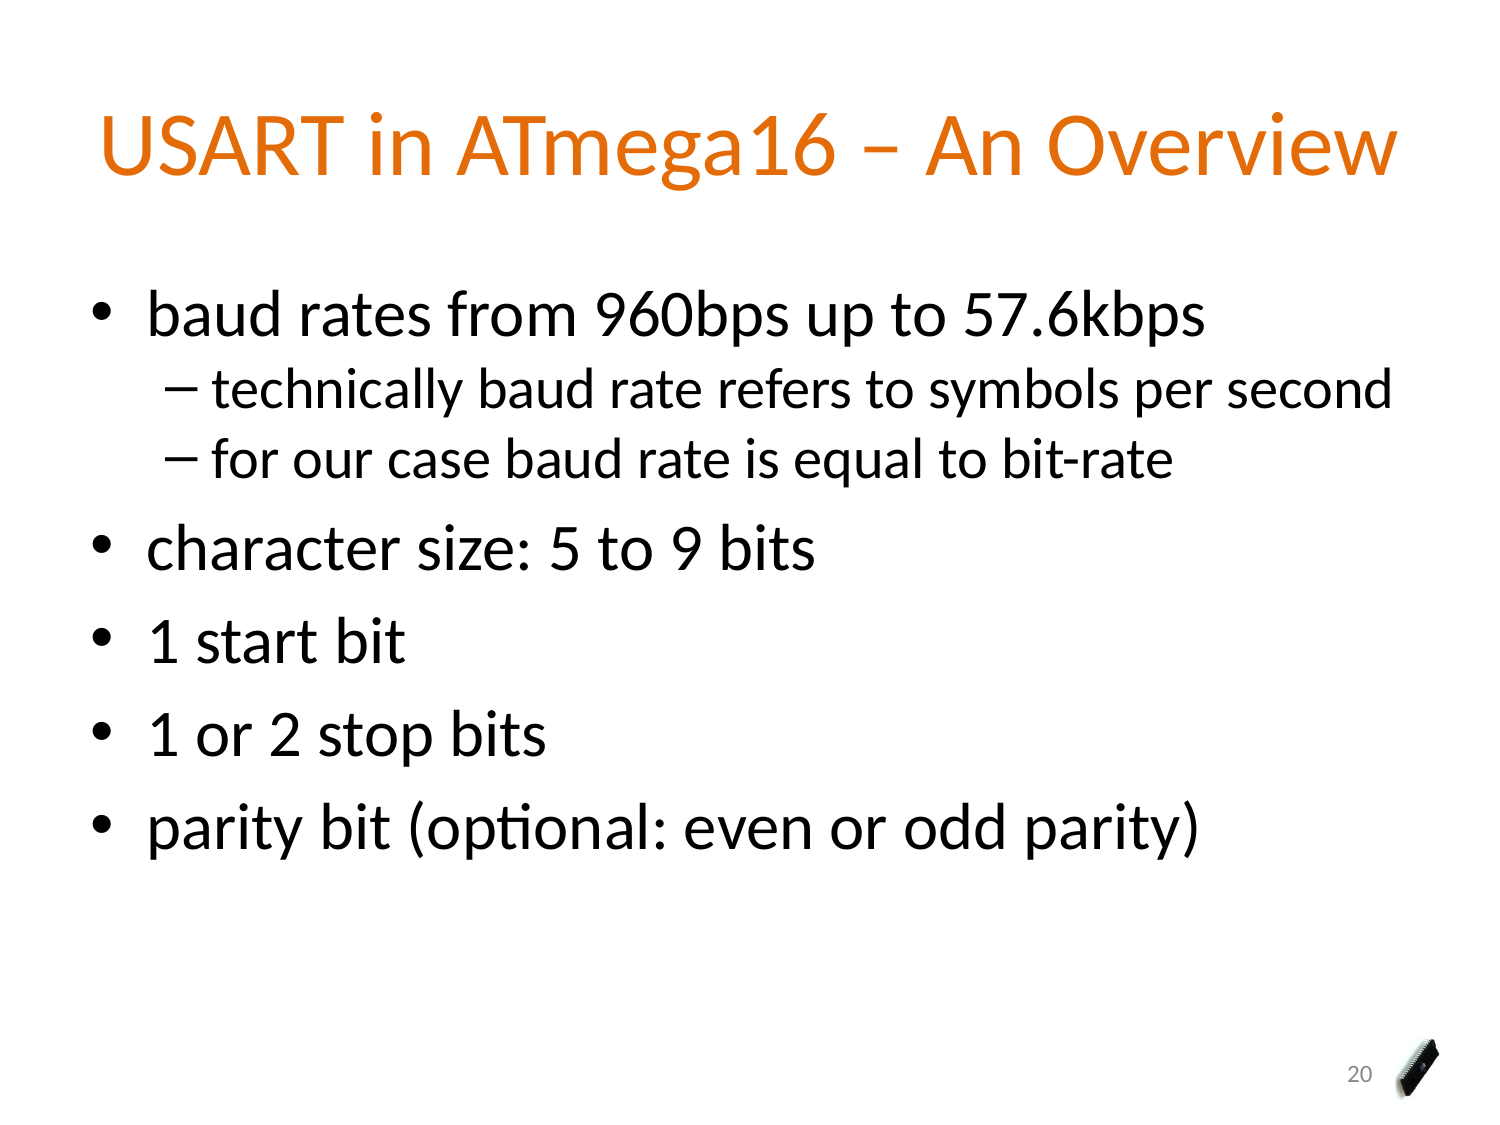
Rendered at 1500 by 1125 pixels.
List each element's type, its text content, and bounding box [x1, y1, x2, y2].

slide_number 20 [1037, 1042, 1388, 1103]
title USART in ATmega16 – An Overview [75, 45, 1425, 233]
list baud rates from 960bps up to 57.6kbps technically baud rate refers to symbols per second for our case baud rate is equal to bit-rate character size: 5 to 9 bits 1 start bit 1 or 2 stop bits parity bit (optional: even or odd parity) [75, 262, 1425, 1005]
picture [1387, 1037, 1450, 1100]
